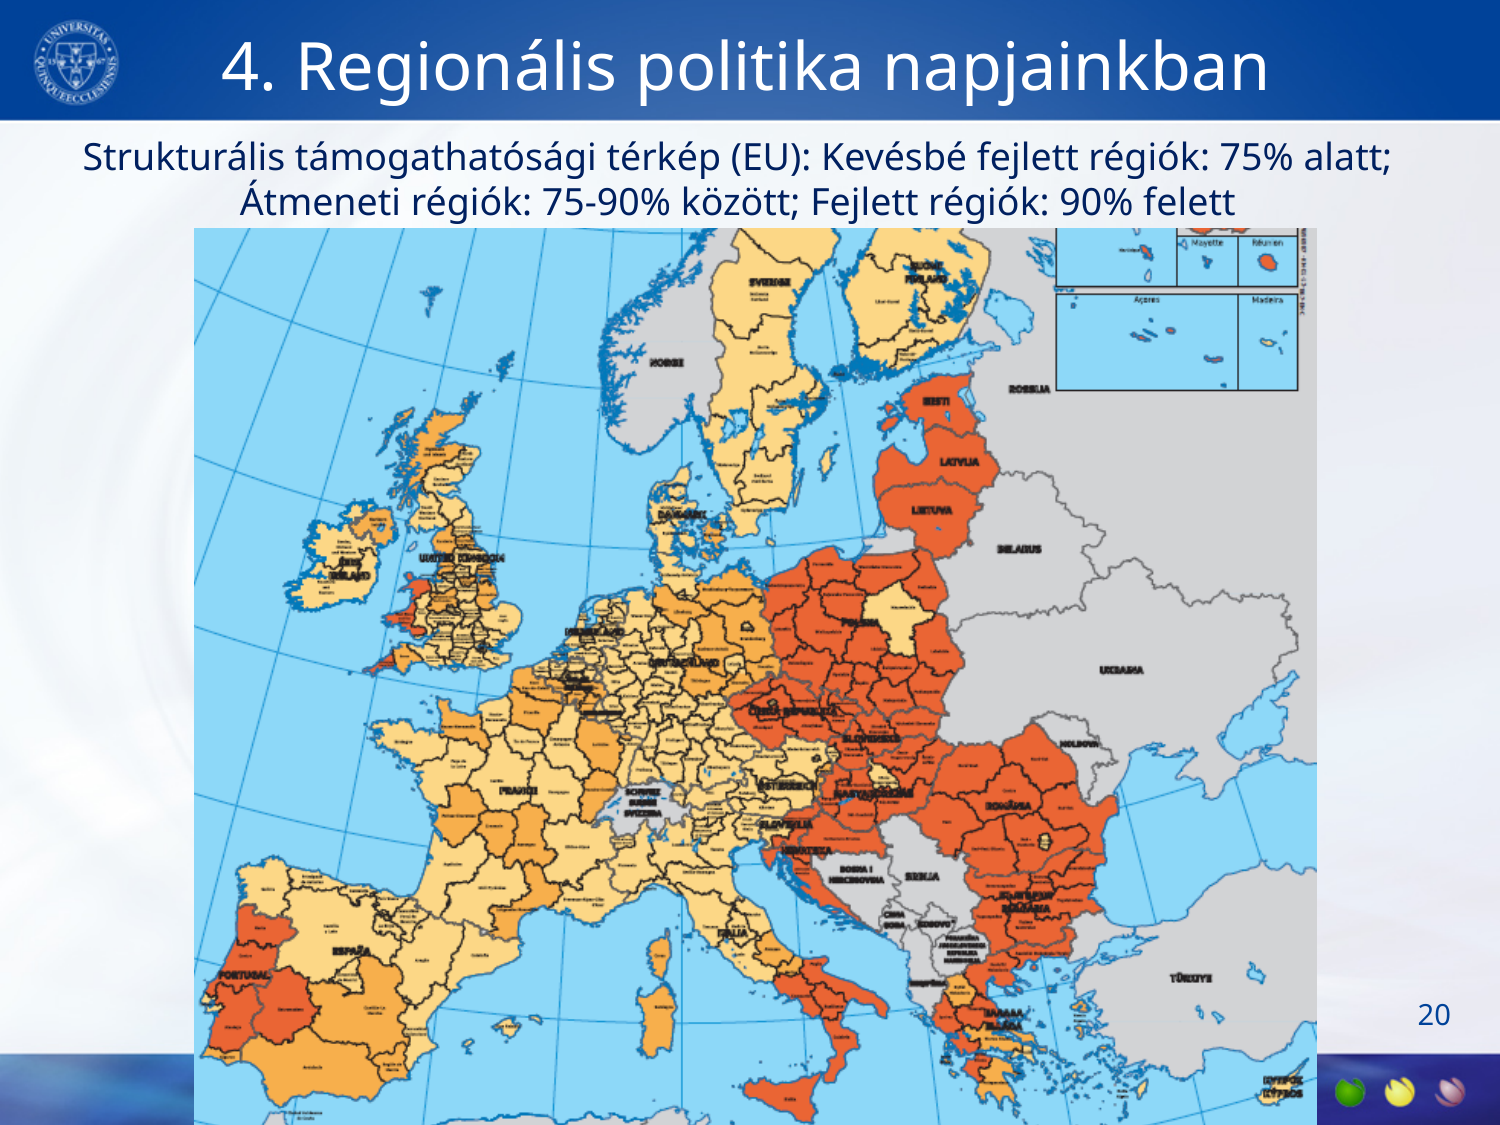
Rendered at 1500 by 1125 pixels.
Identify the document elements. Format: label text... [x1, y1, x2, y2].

picture [0, 0, 1500, 1125]
title 4. Regionális politika napjainkban [206, 18, 1460, 110]
slide_number 20 [1323, 988, 1467, 1036]
list Strukturális támogathatósági térkép (EU): Kevésbé fejlett régiók: 75% alatt; Átmeneti régiók: 75-90% között; Fejlett régiók: 90% felett [28, 125, 1448, 244]
